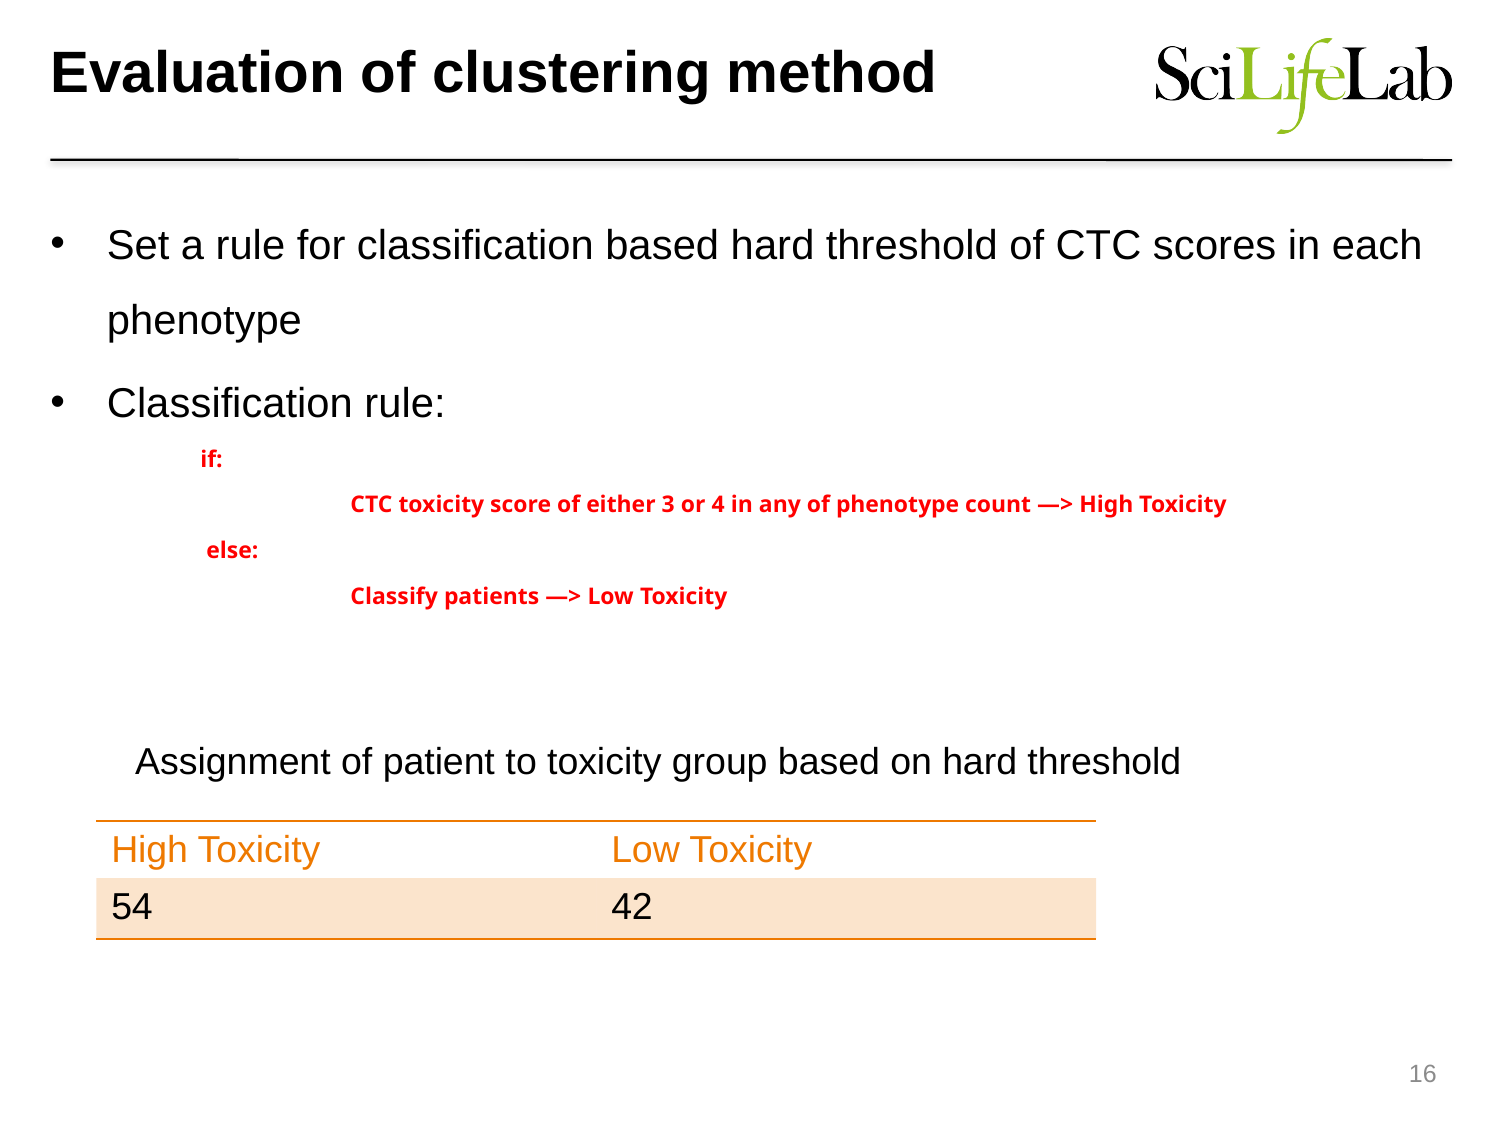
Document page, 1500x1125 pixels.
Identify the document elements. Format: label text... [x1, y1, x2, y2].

table_cell 54 [96, 878, 596, 938]
table_header Low Toxicity [596, 822, 1096, 878]
text_box Assignment of patient to toxicity group based on hard threshold [120, 729, 1197, 790]
slide_number 16 [1074, 1042, 1452, 1103]
table_header High Toxicity [96, 822, 596, 878]
title Evaluation of clustering method [50, 34, 1452, 139]
list Set a rule for classification based hard threshold of CTC scores in each phenotype Classification rule: if: CTC toxicity score of either 3 or 4 in any of phenotype count —> High Toxicity else: Classify patients —> Low Toxicity [50, 192, 1452, 1005]
table_cell 42 [596, 878, 1096, 938]
